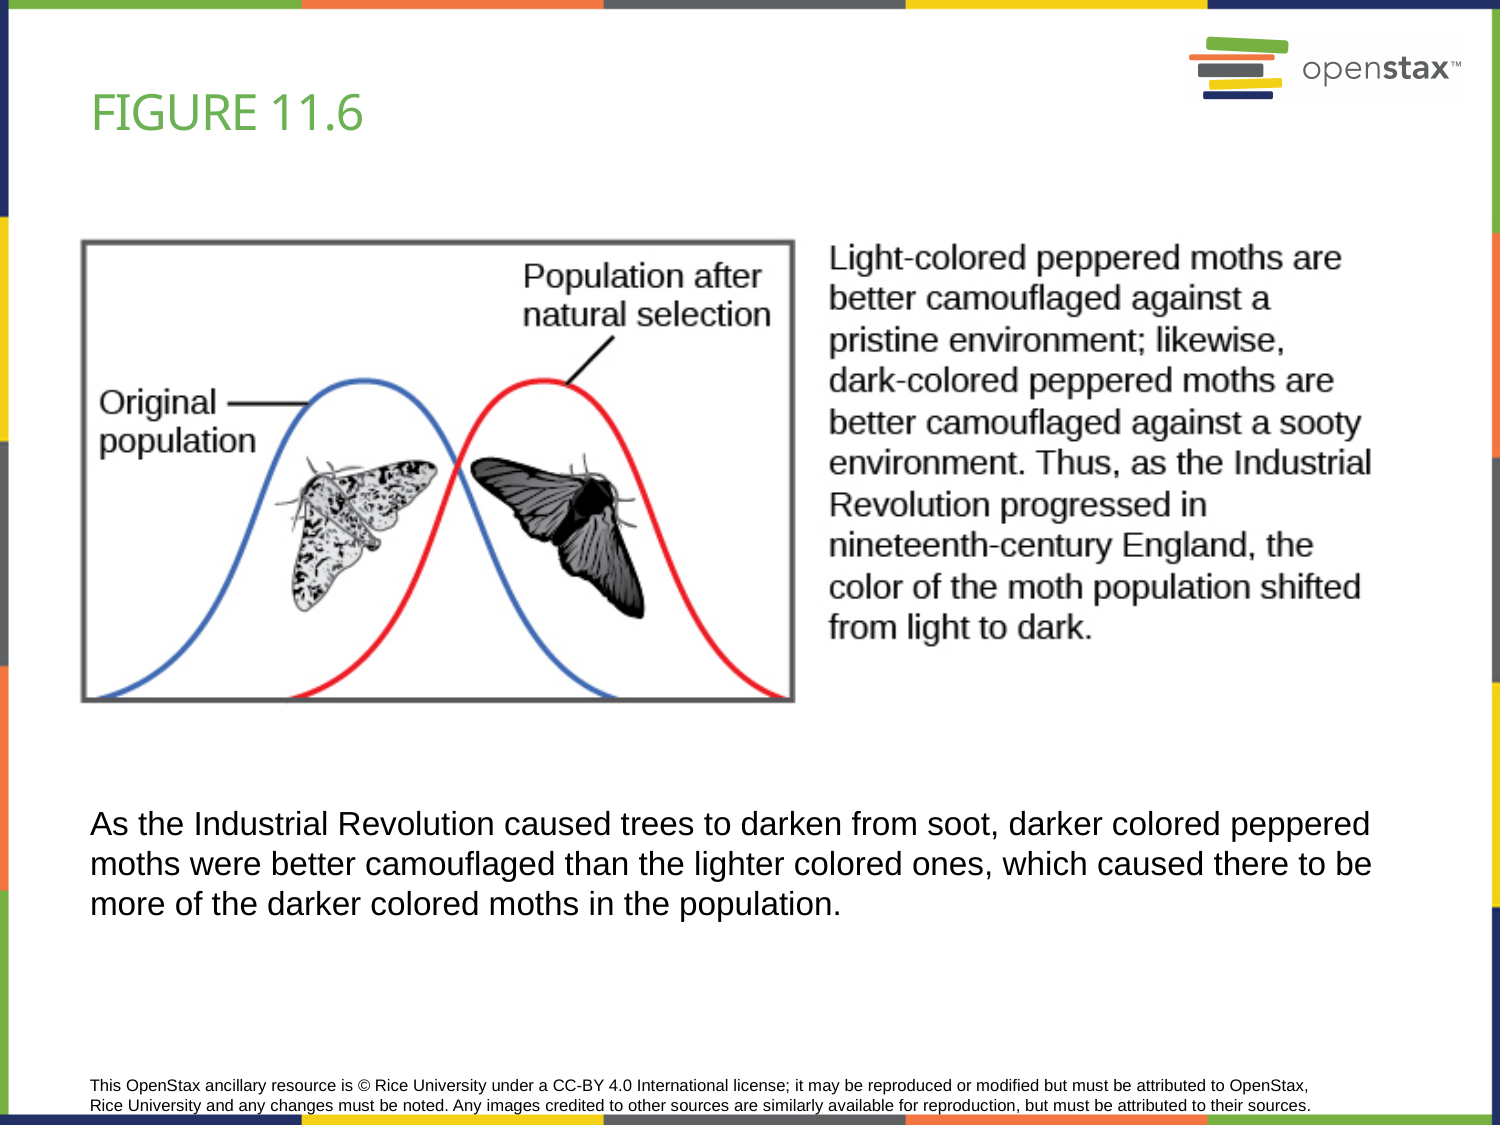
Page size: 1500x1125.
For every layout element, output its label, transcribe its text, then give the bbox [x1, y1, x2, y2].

picture [0, 0, 1500, 1125]
title Figure 11.6 [75, 39, 1398, 148]
text_box This OpenStax ancillary resource is © Rice University under a CC-BY 4.0 International license; it may be reproduced or modified but must be attributed to OpenStax, Rice University and any changes must be noted. Any images credited to other sources are similarly available for reproduction, but must be attributed to their sources. [75, 1067, 1336, 1114]
list As the Industrial Revolution caused trees to darken from soot, darker colored peppered moths were better camouflaged than the lighter colored ones, which caused there to be more of the darker colored moths in the population. [75, 794, 1398, 986]
